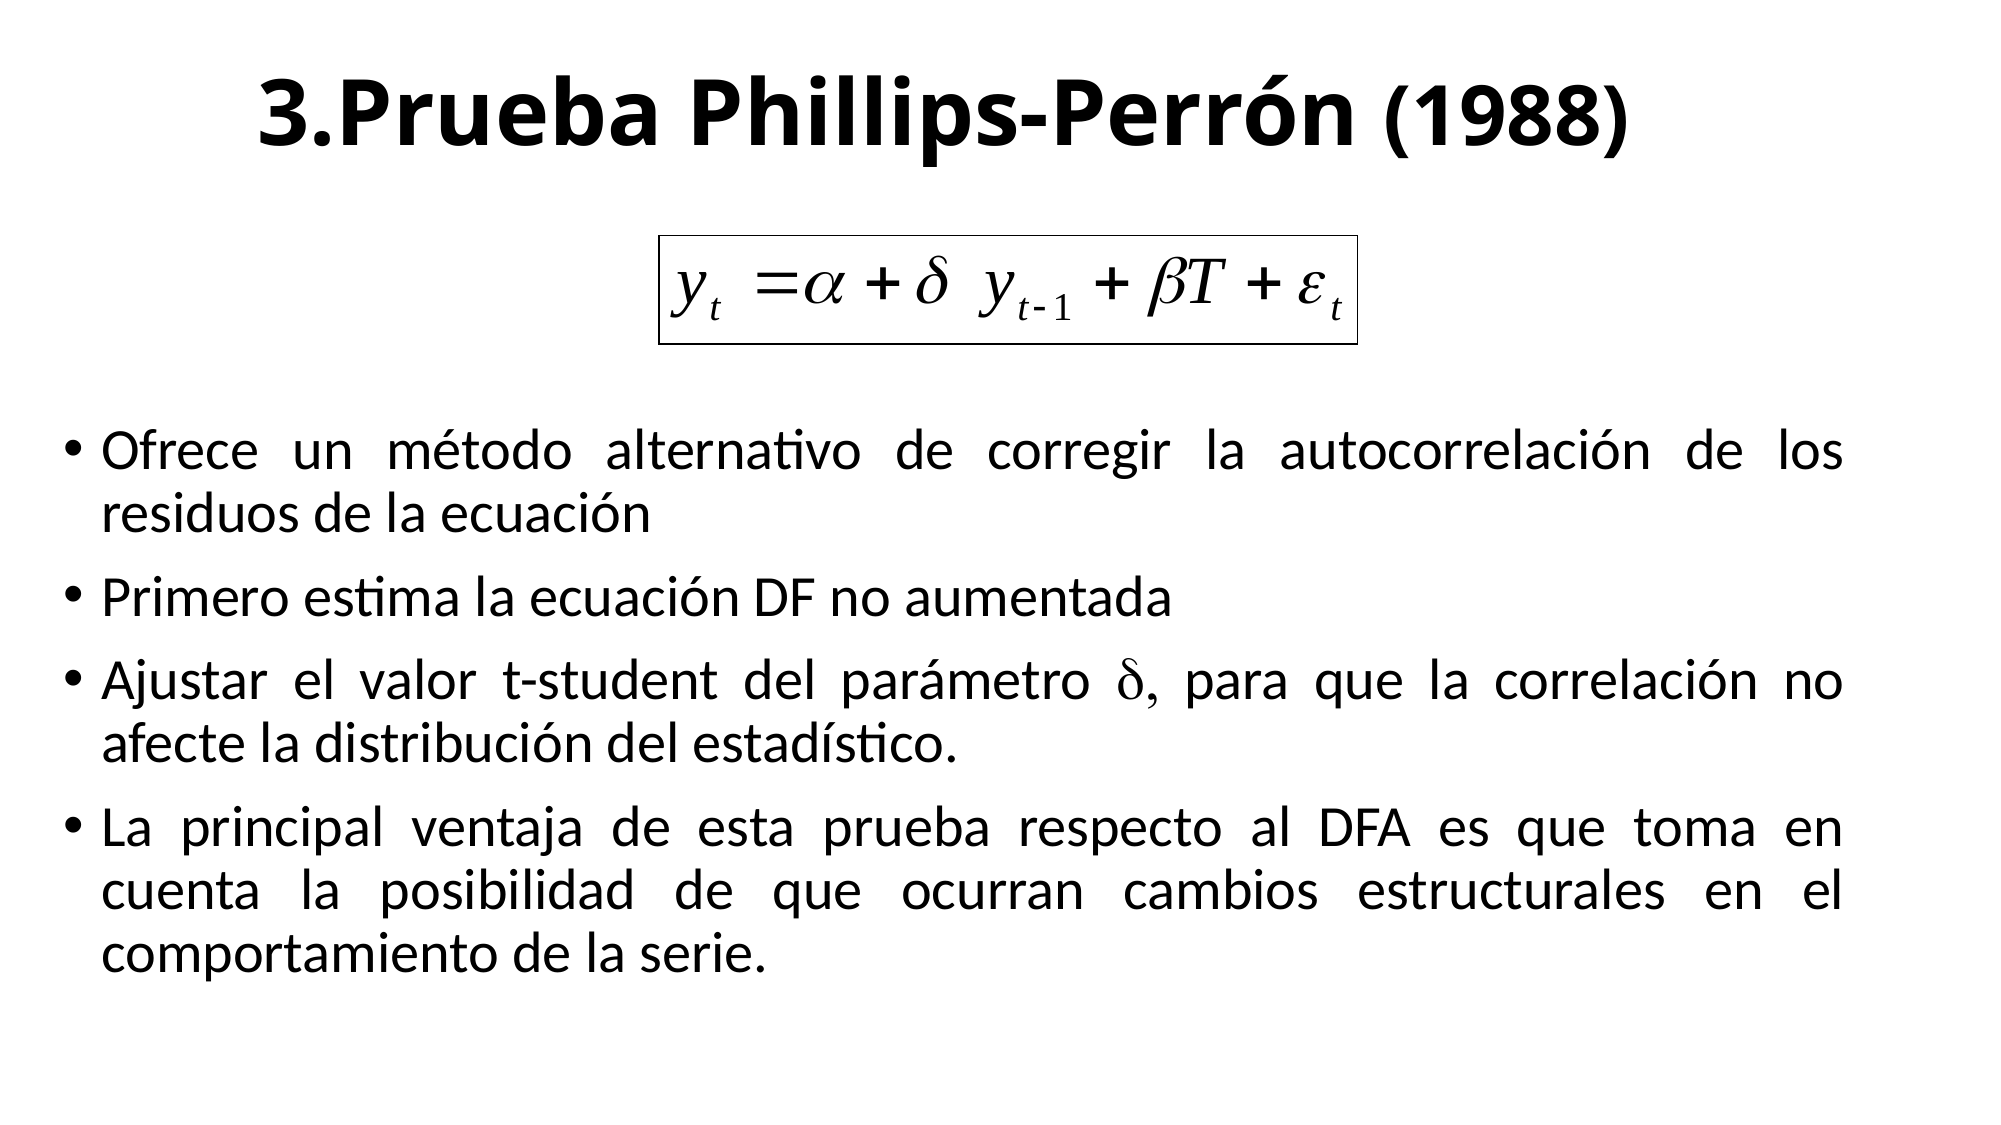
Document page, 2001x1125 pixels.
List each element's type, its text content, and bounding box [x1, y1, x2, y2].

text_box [659, 236, 1357, 344]
text_box 3.Prueba Phillips-Perrón (1988) [119, 49, 1768, 168]
list Ofrece un método alternativo de corregir la autocorrelación de los residuos de la ecuación Primero estima la ecuación DF no aumentada Ajustar el valor t-student del parámetro d, para que la correlación no afecte la distribución del estadístico. La principal ventaja de esta prueba respecto al DFA es que toma en cuenta la posibilidad de que ocurran cambios estructurales en el comportamiento de la serie. [48, 411, 1860, 1087]
